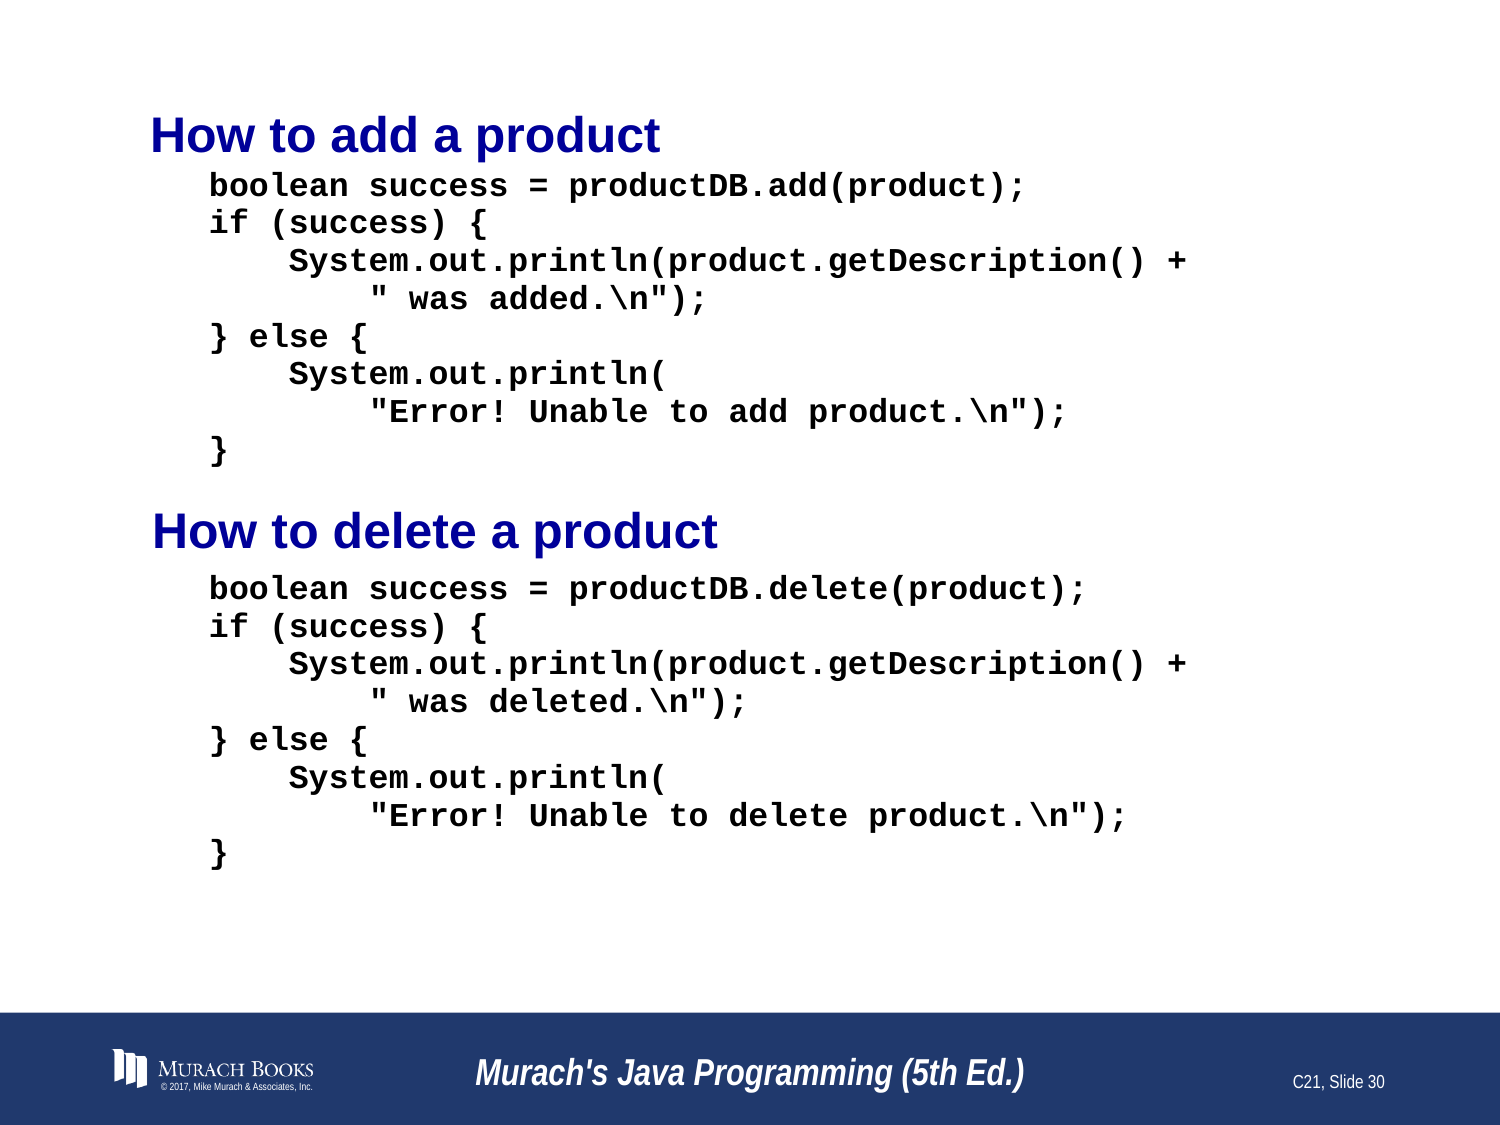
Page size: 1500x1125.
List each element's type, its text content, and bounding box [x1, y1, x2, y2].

footer © 2017, Mike Murach & Associates, Inc. [12, 1025, 463, 1100]
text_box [151, 167, 1350, 876]
title How to add a product [150, 102, 1350, 164]
slide_number Murach's Java Programming (5th Ed.) [463, 1025, 1050, 1100]
slide_number C21, Slide 30 [1087, 1025, 1400, 1100]
